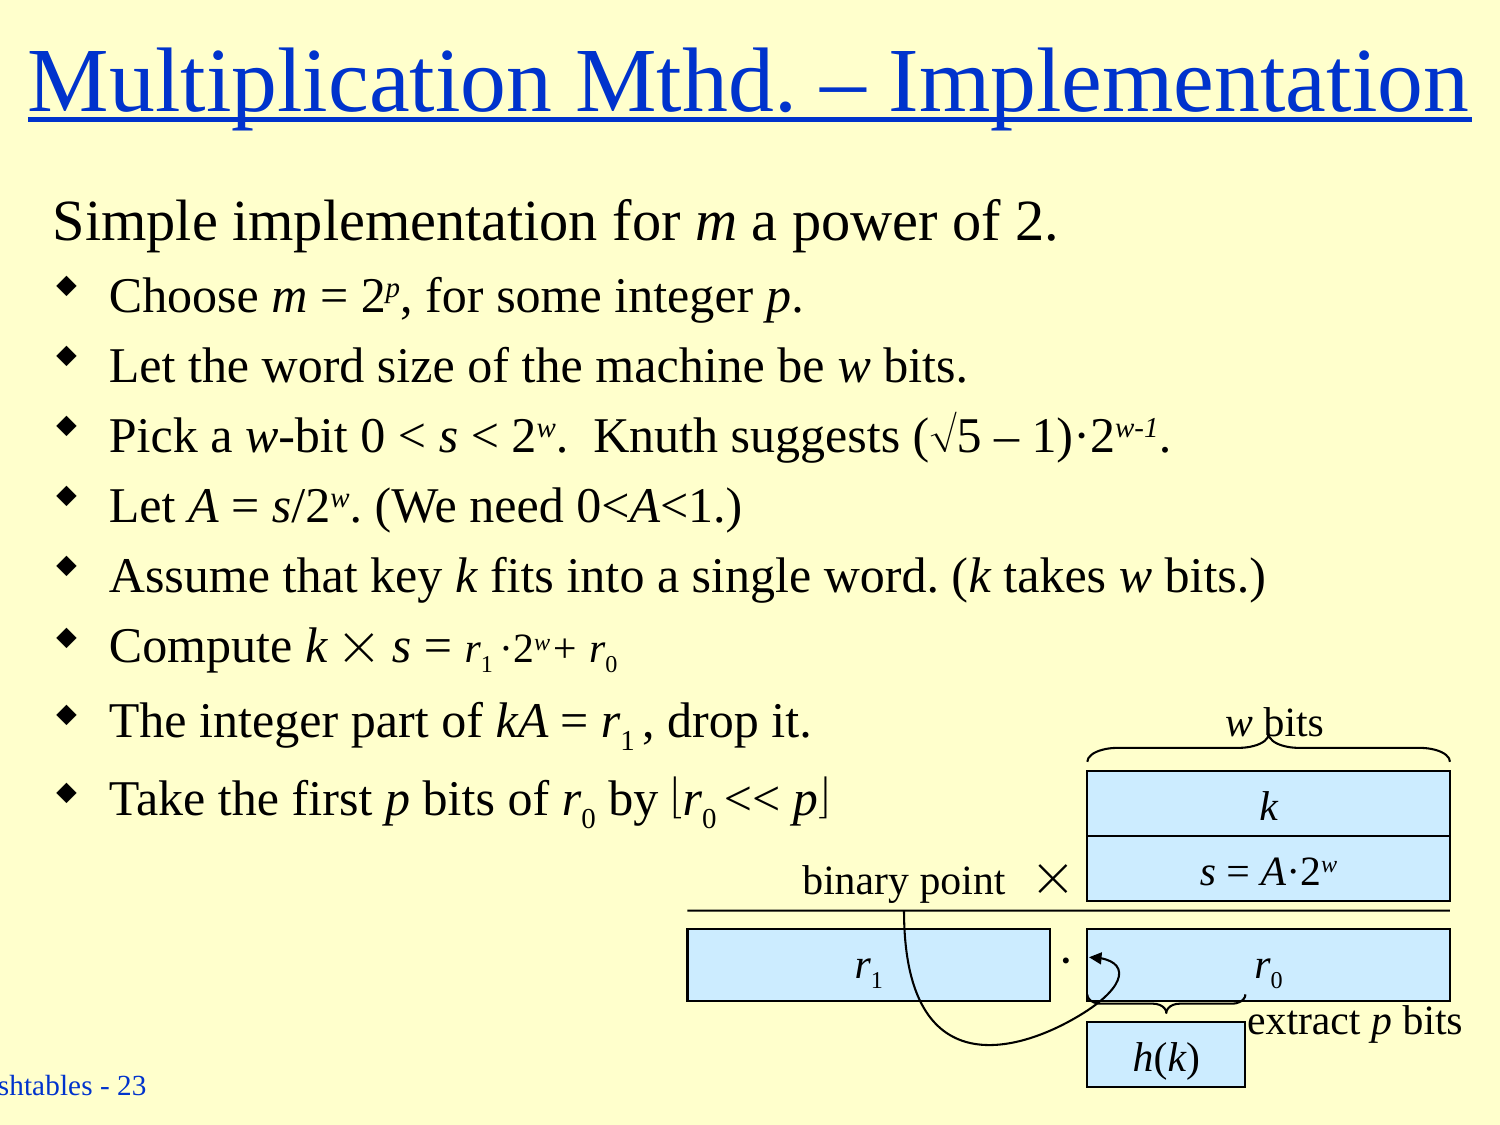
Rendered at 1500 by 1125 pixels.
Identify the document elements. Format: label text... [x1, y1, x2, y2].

list Simple implementation for m a power of 2. Choose m = 2p, for some integer p. Let the word size of the machine be w bits. Pick a w-bit 0 < s < 2w. Knuth suggests (5 – 1)·2w-1. Let A = s/2w. (We need 0<A<1.) Assume that key k fits into a single word. (k takes w bits.) Compute k  s = r1 ·2w+ r0 The integer part of kA = r1 , drop it. Take the first p bits of r0 by r0 << p [37, 174, 1500, 1051]
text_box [687, 687, 1451, 1073]
title Multiplication Mthd. – Implementation [0, 0, 1500, 151]
